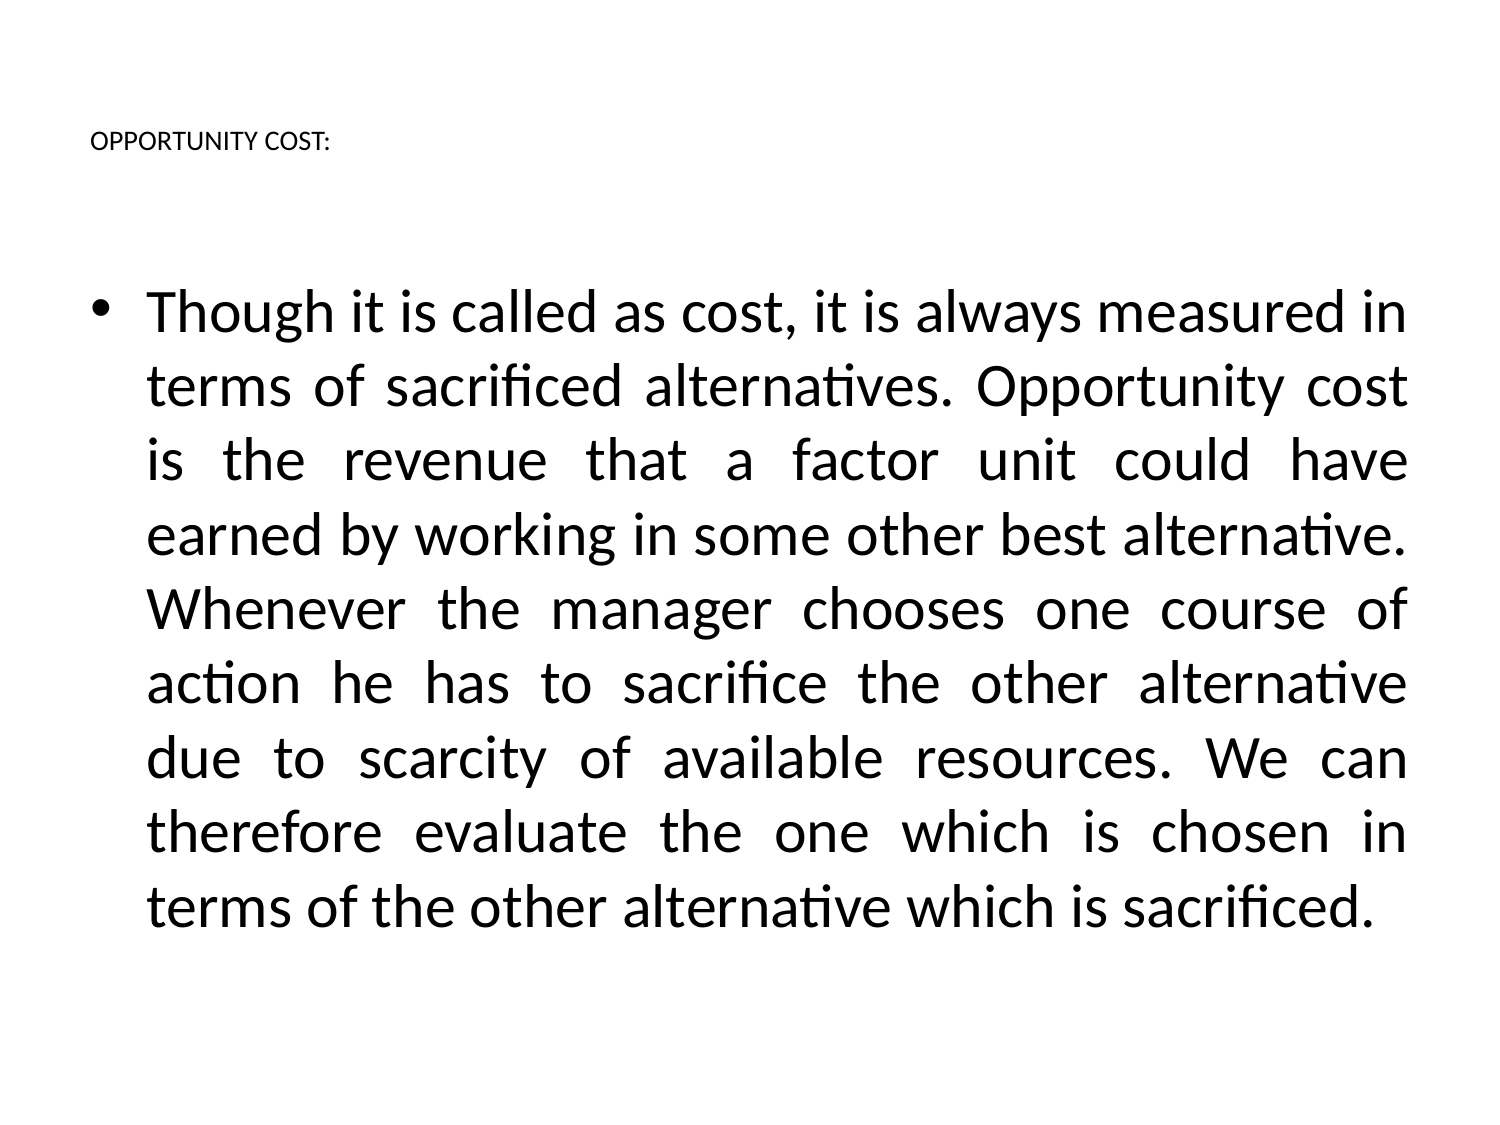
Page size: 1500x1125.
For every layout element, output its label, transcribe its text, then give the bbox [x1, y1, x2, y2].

title OPPORTUNITY COST: [75, 45, 1425, 233]
list Though it is called as cost, it is always measured in terms of sacrificed alternatives. Opportunity cost is the revenue that a factor unit could have earned by working in some other best alternative. Whenever the manager chooses one course of action he has to sacrifice the other alternative due to scarcity of available resources. We can therefore evaluate the one which is chosen in terms of the other alternative which is sacrificed. [75, 262, 1425, 1005]
